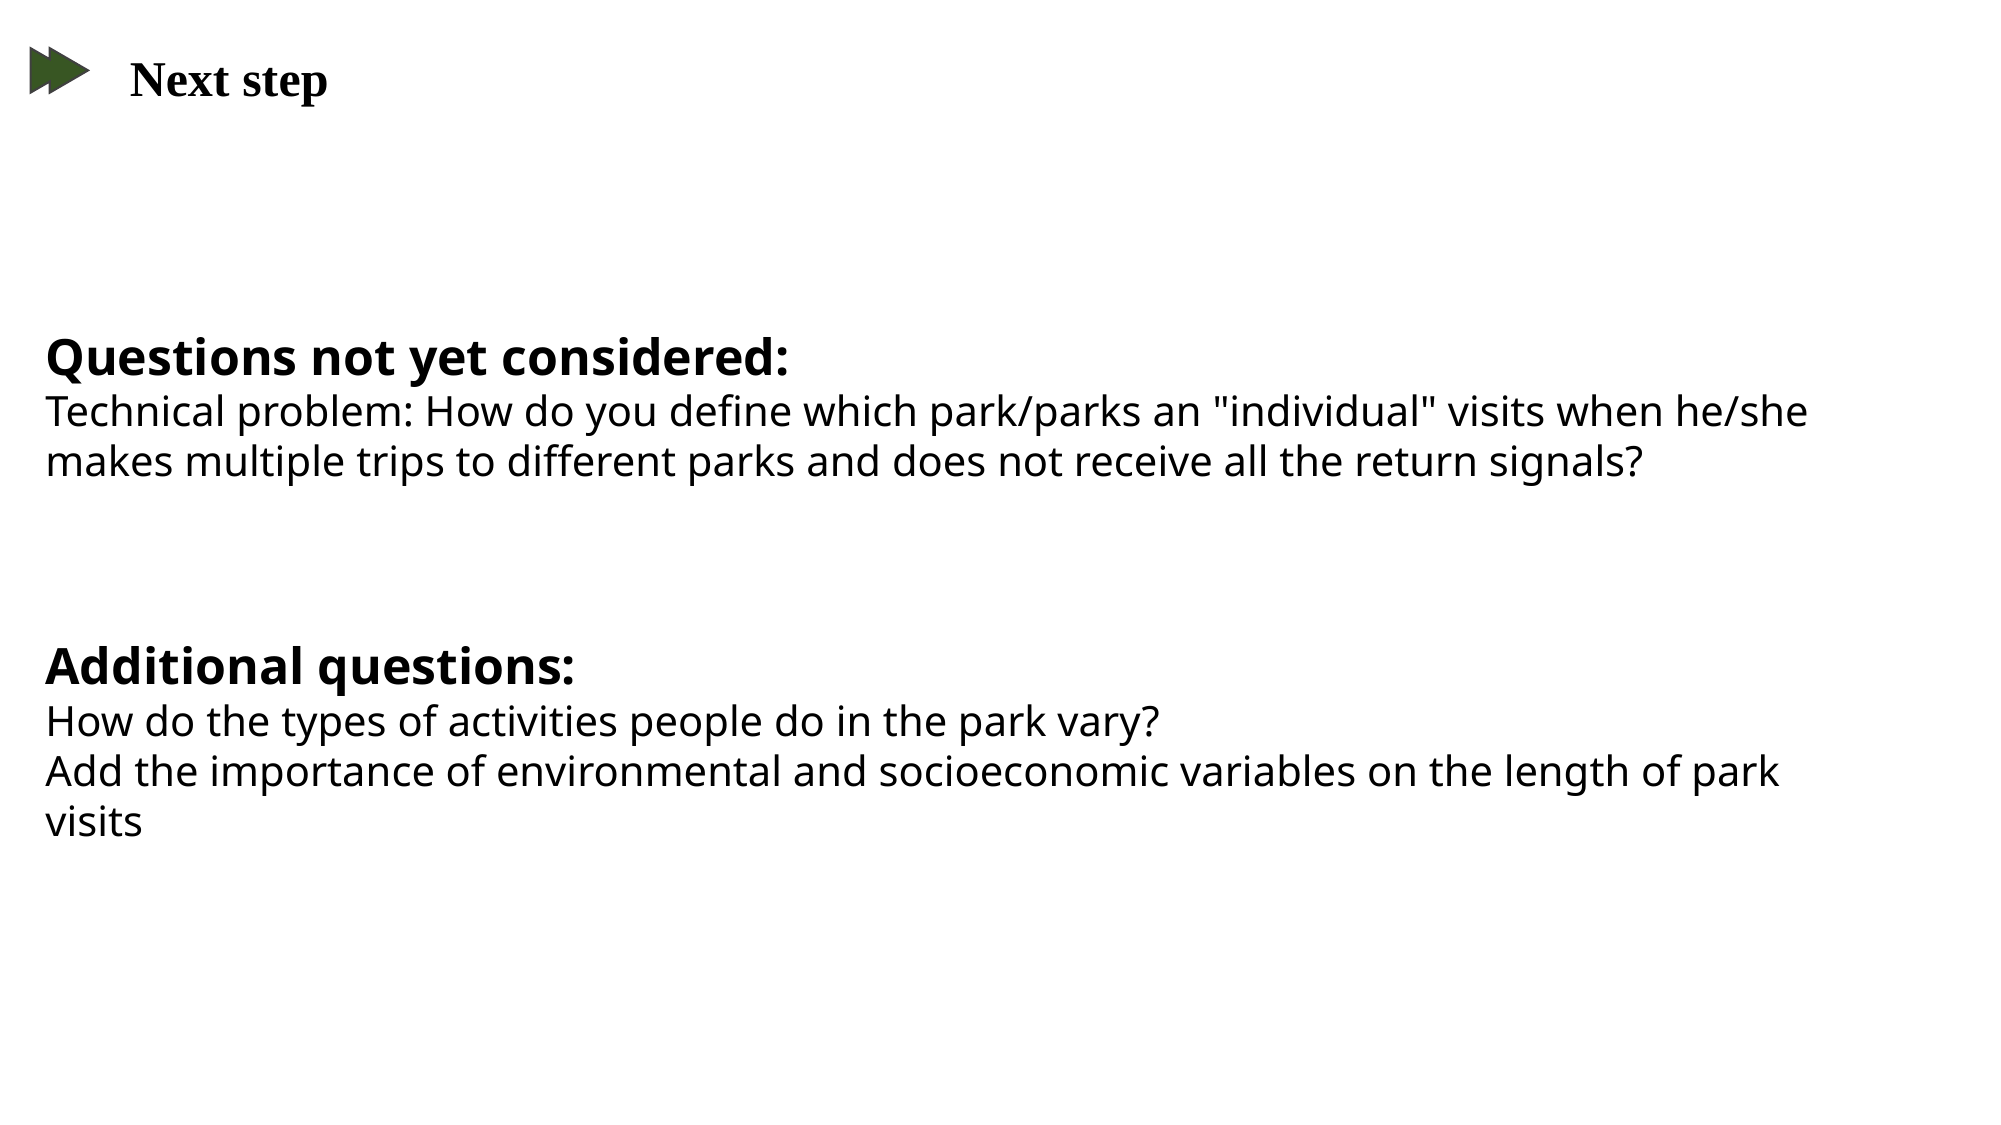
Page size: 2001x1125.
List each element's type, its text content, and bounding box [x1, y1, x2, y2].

text_box [30, 48, 89, 93]
text_box Questions not yet considered: Technical problem: How do you define which park/parks an "individual" visits when he/she makes multiple trips to different parks and does not receive all the return signals? Additional questions: How do the types of activities people do in the park vary? Add the importance of environmental and socioeconomic variables on the length of park visits [30, 317, 1850, 853]
text_box Next step [115, 44, 937, 114]
